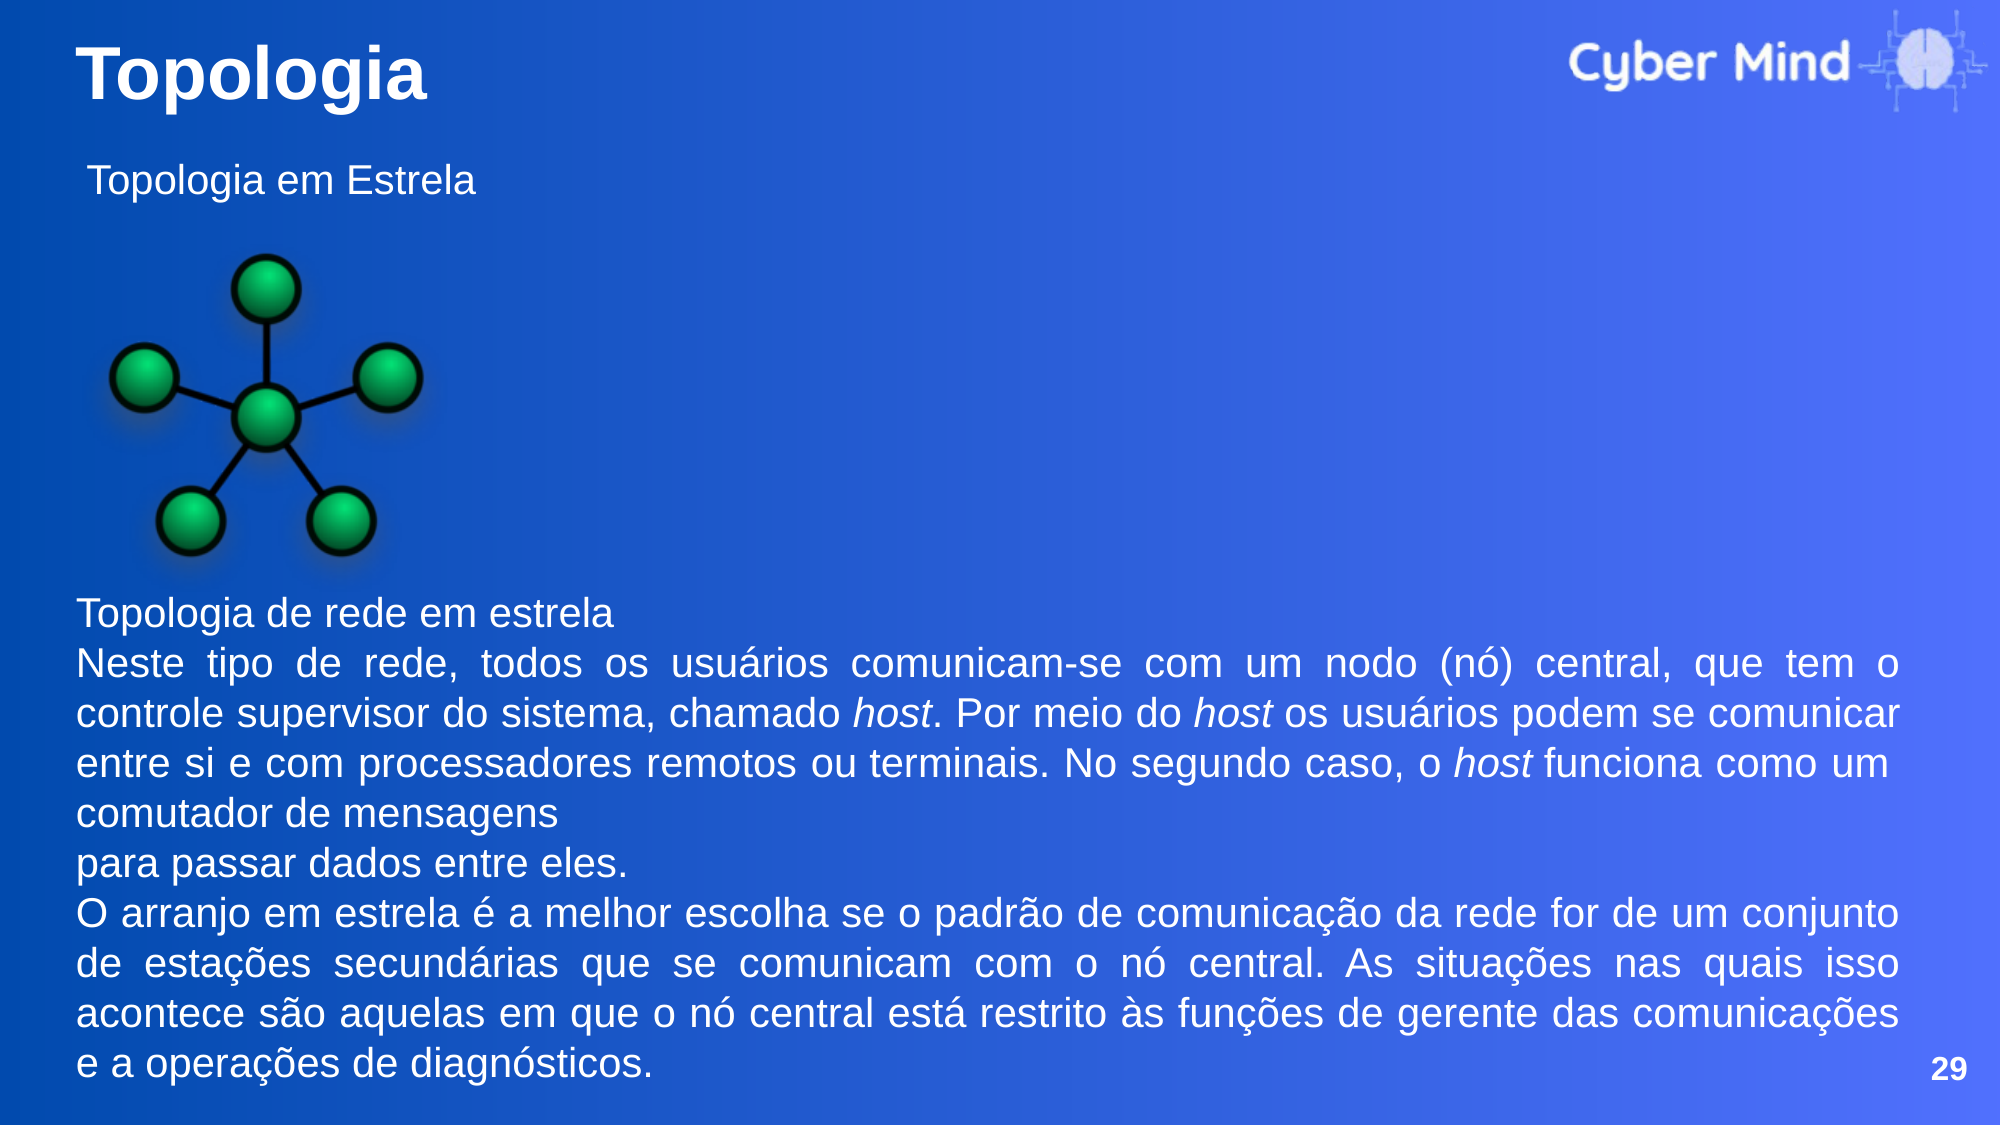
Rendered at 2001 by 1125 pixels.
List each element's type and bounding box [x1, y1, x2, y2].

picture [71, 229, 462, 610]
picture [1564, 6, 2000, 118]
list [0, 0, 2000, 1125]
